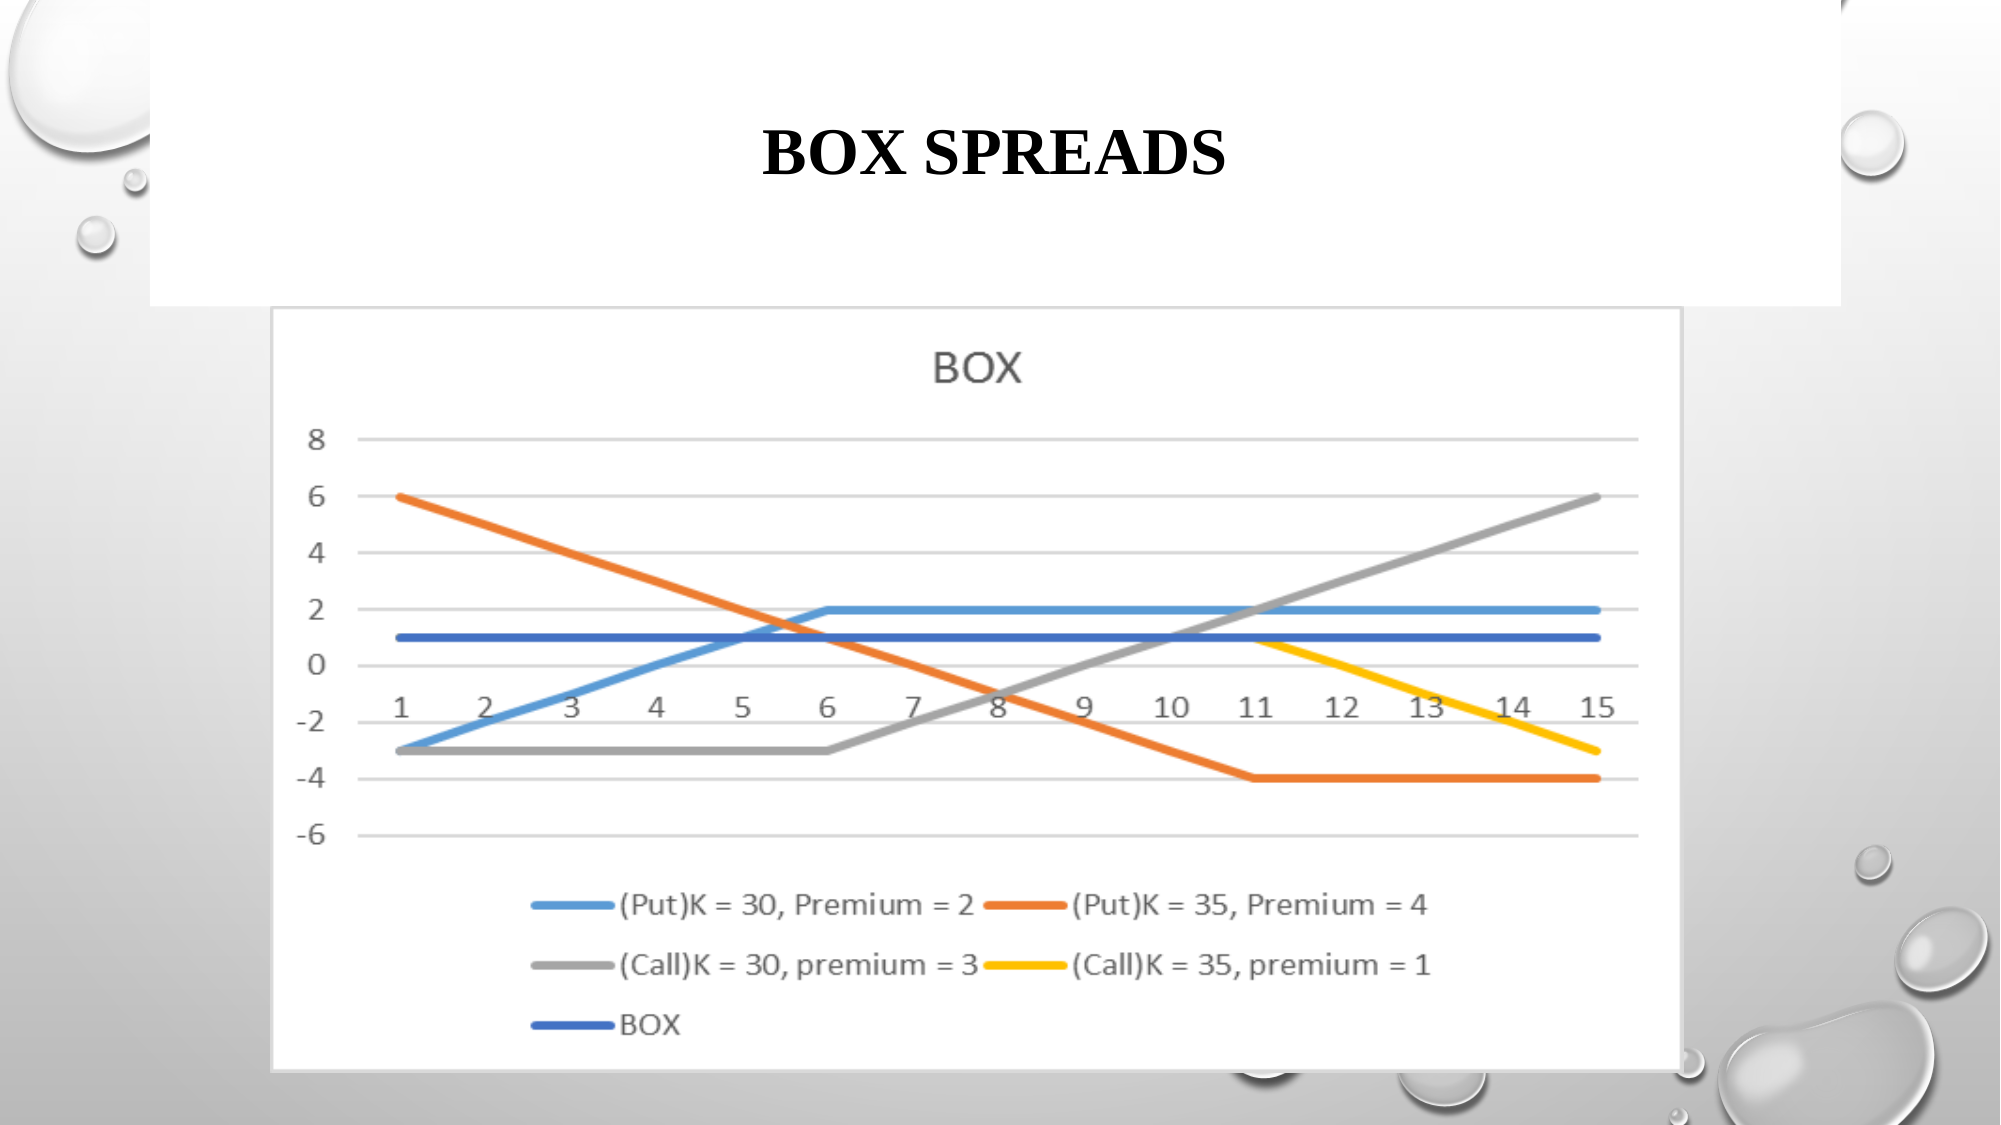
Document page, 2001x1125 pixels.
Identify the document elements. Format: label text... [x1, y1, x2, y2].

picture [0, 0, 2000, 1125]
title Box Spreads [149, 0, 1841, 307]
